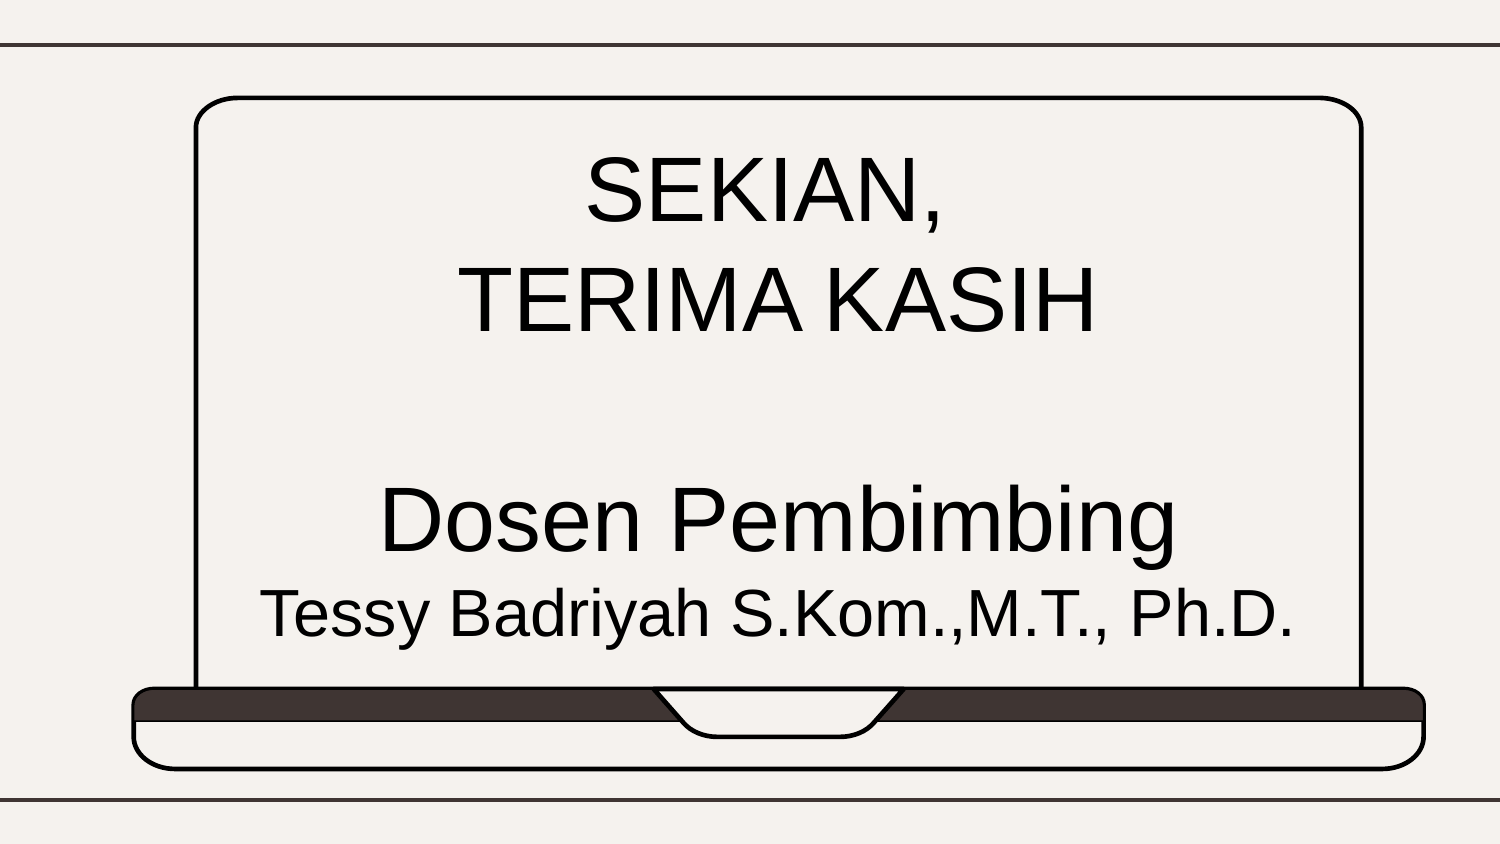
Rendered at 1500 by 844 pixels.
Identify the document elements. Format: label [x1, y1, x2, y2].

text_box [133, 97, 1424, 770]
